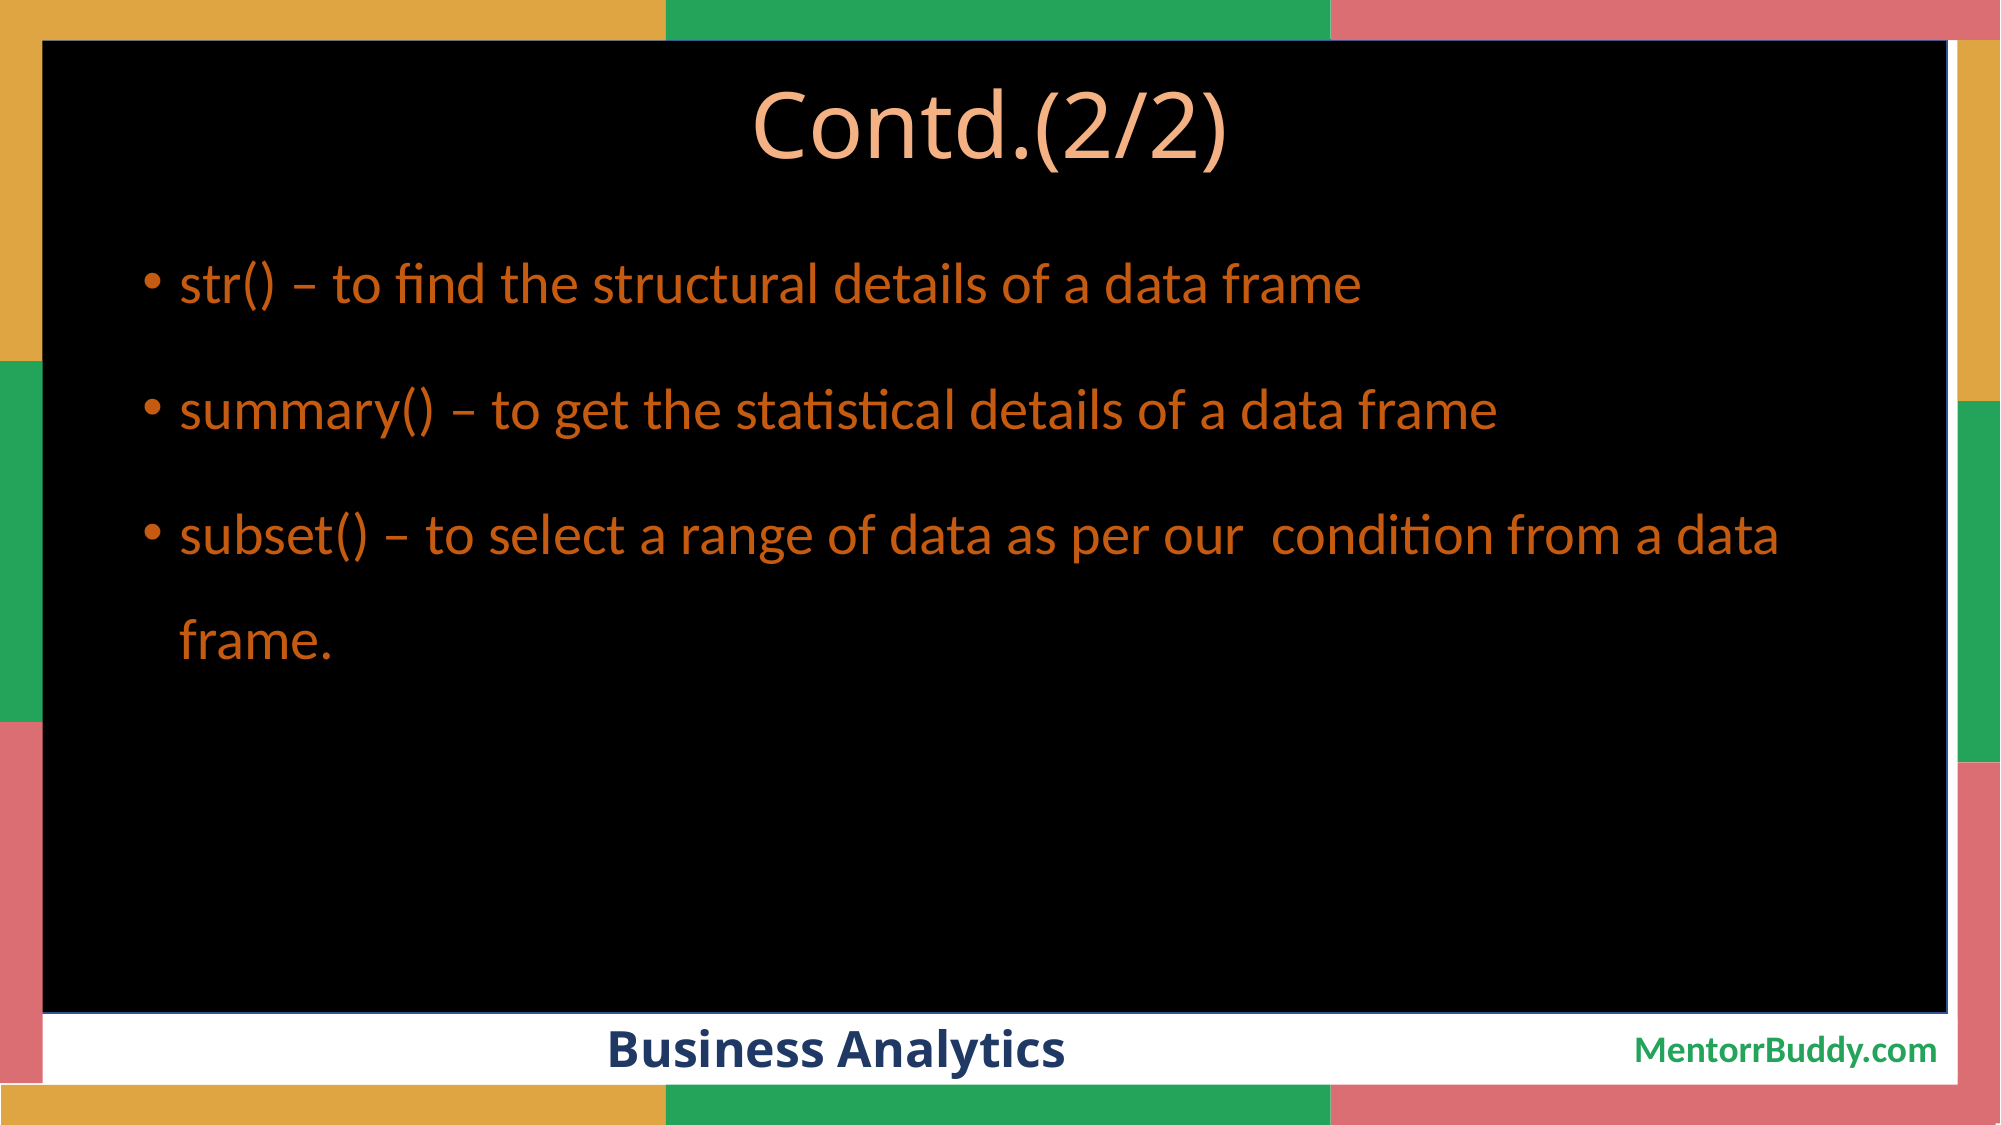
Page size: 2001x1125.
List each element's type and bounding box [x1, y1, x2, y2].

text_box [0, 0, 2000, 1125]
